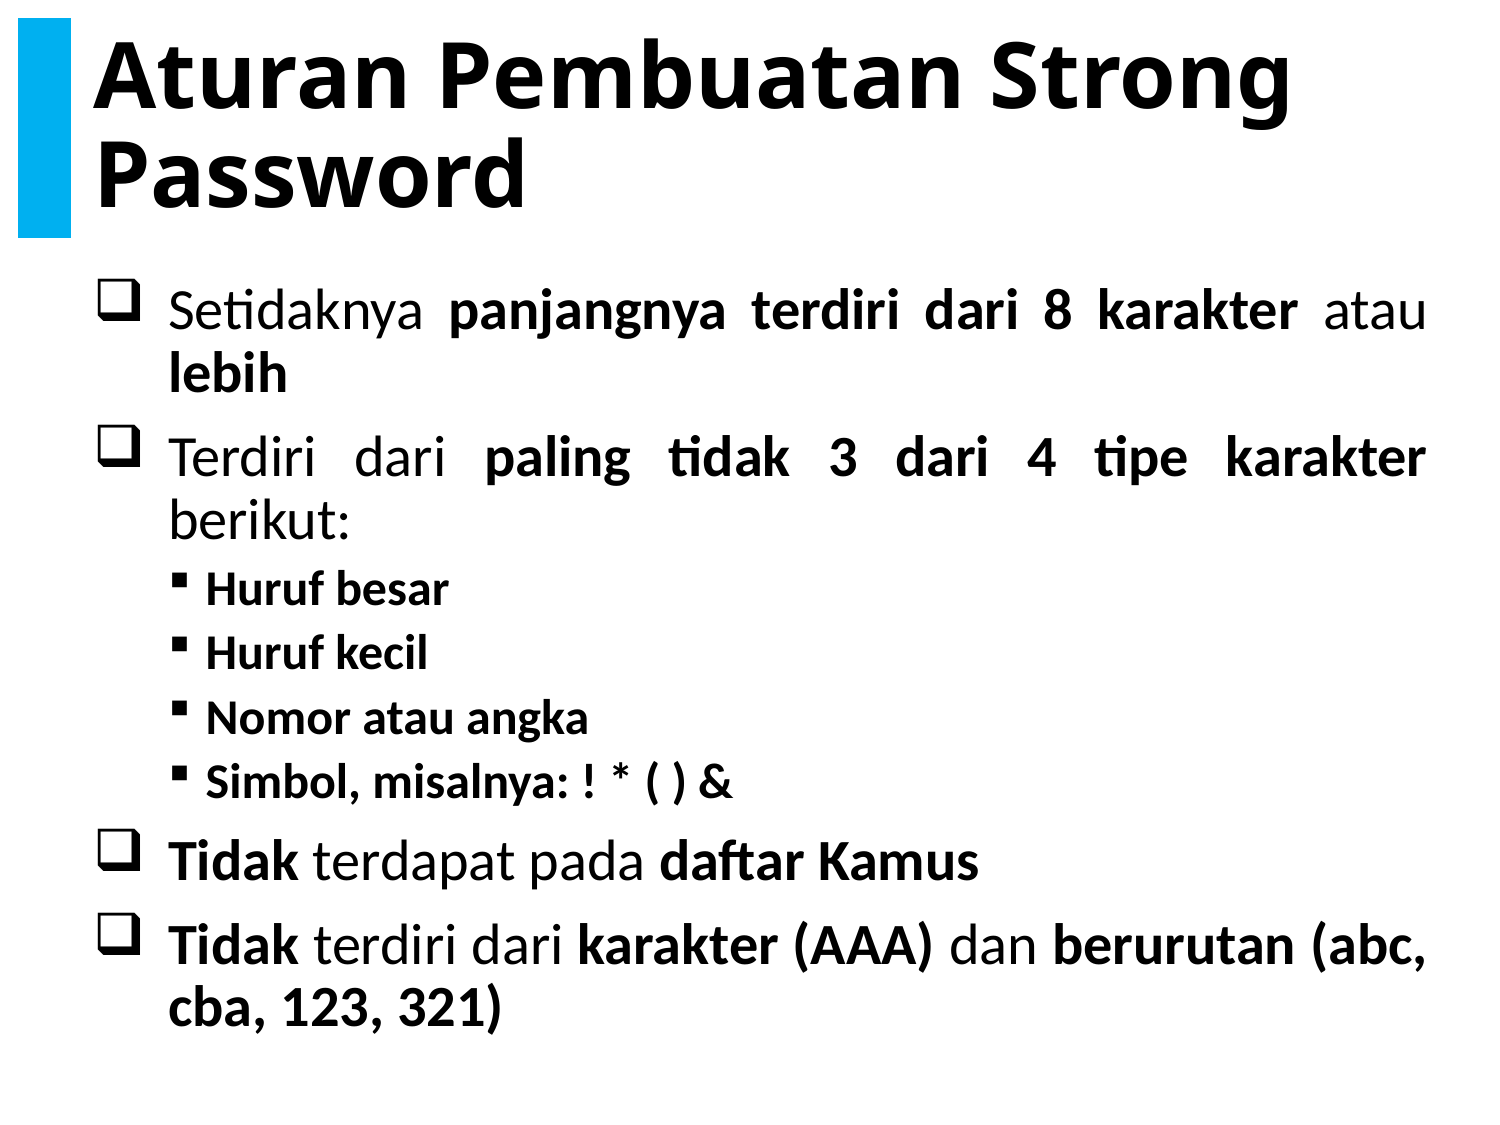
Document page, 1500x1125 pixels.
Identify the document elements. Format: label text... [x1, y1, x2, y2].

title Aturan Pembuatan Strong Password [78, 19, 1443, 237]
list Setidaknya panjangnya terdiri dari 8 karakter atau lebih Terdiri dari paling tidak 3 dari 4 tipe karakter berikut: Huruf besar Huruf kecil Nomor atau angka Simbol, misalnya: ! * ( ) & Tidak terdapat pada daftar Kamus Tidak terdiri dari karakter (AAA) dan berurutan (abc, cba, 123, 321) [78, 272, 1443, 1070]
